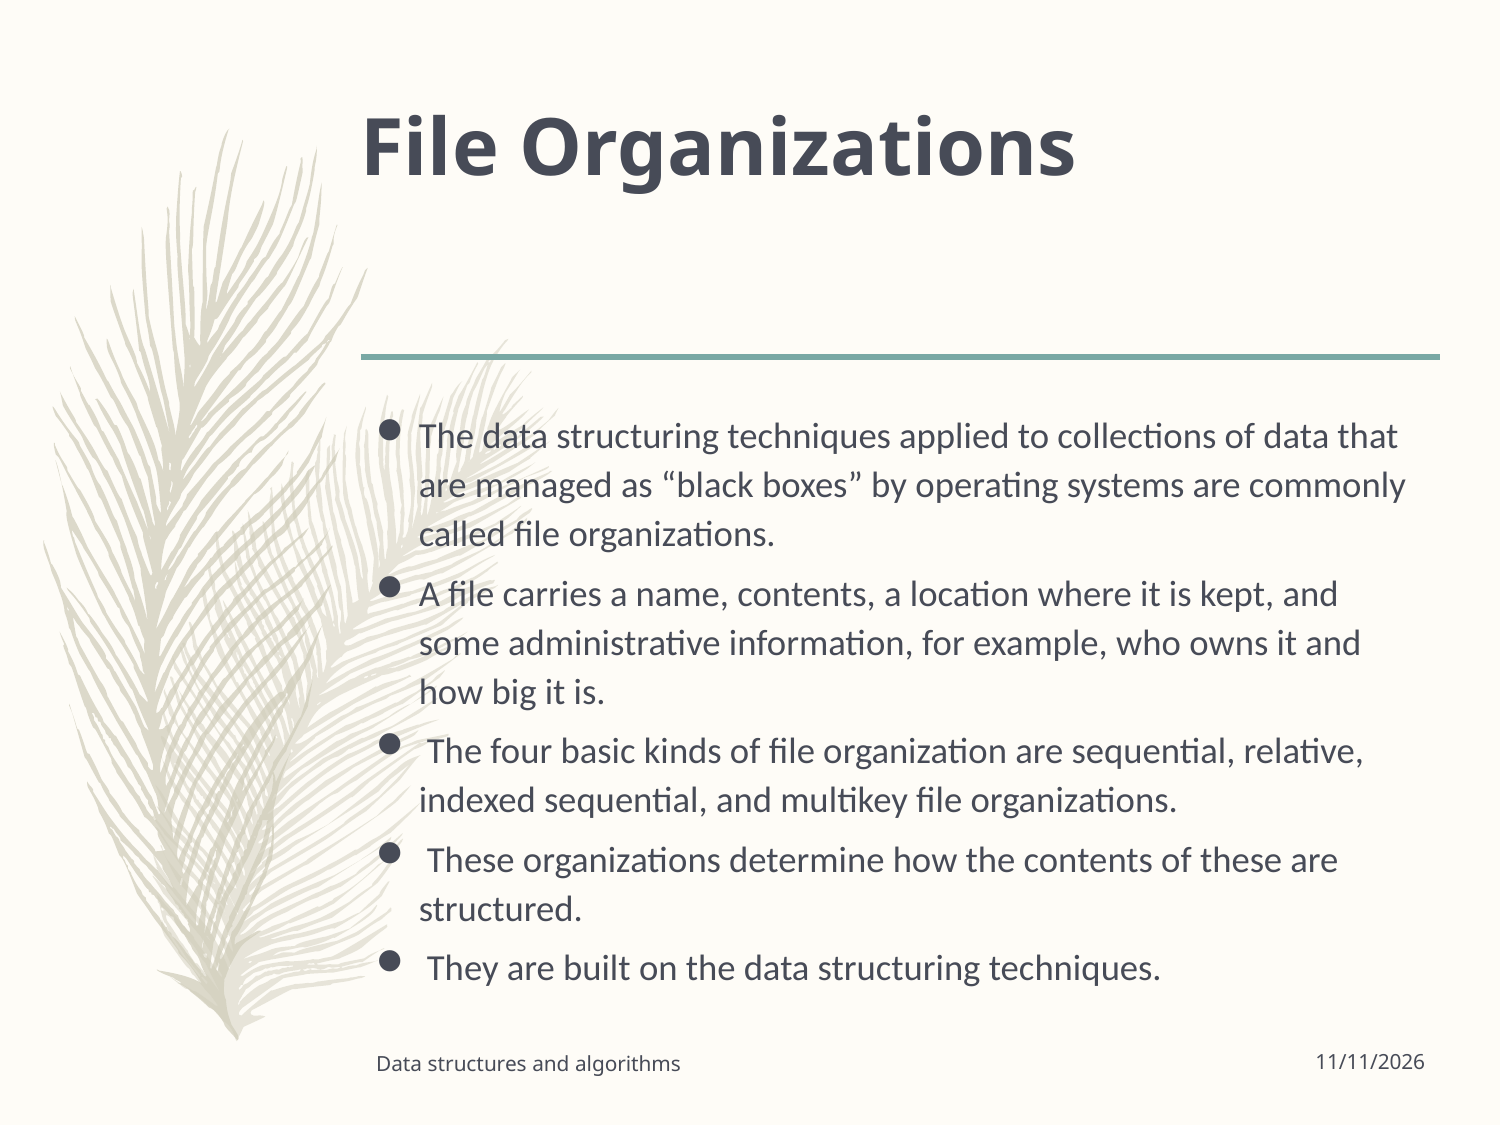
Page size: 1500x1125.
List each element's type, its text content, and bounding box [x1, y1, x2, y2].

footer Data structures and algorithms [360, 1032, 1059, 1093]
list The data structuring techniques applied to collections of data that are managed as “black boxes” by operating systems are commonly called file organizations. A file carries a name, contents, a location where it is kept, and some administrative information, for example, who owns it and how big it is. The four basic kinds of file organization are sequential, relative, indexed sequential, and multikey file organizations. These organizations determine how the contents of these are structured. They are built on the data structuring techniques. [360, 399, 1440, 999]
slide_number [1102, 1032, 1440, 1093]
title File Organizations [345, 93, 1440, 350]
